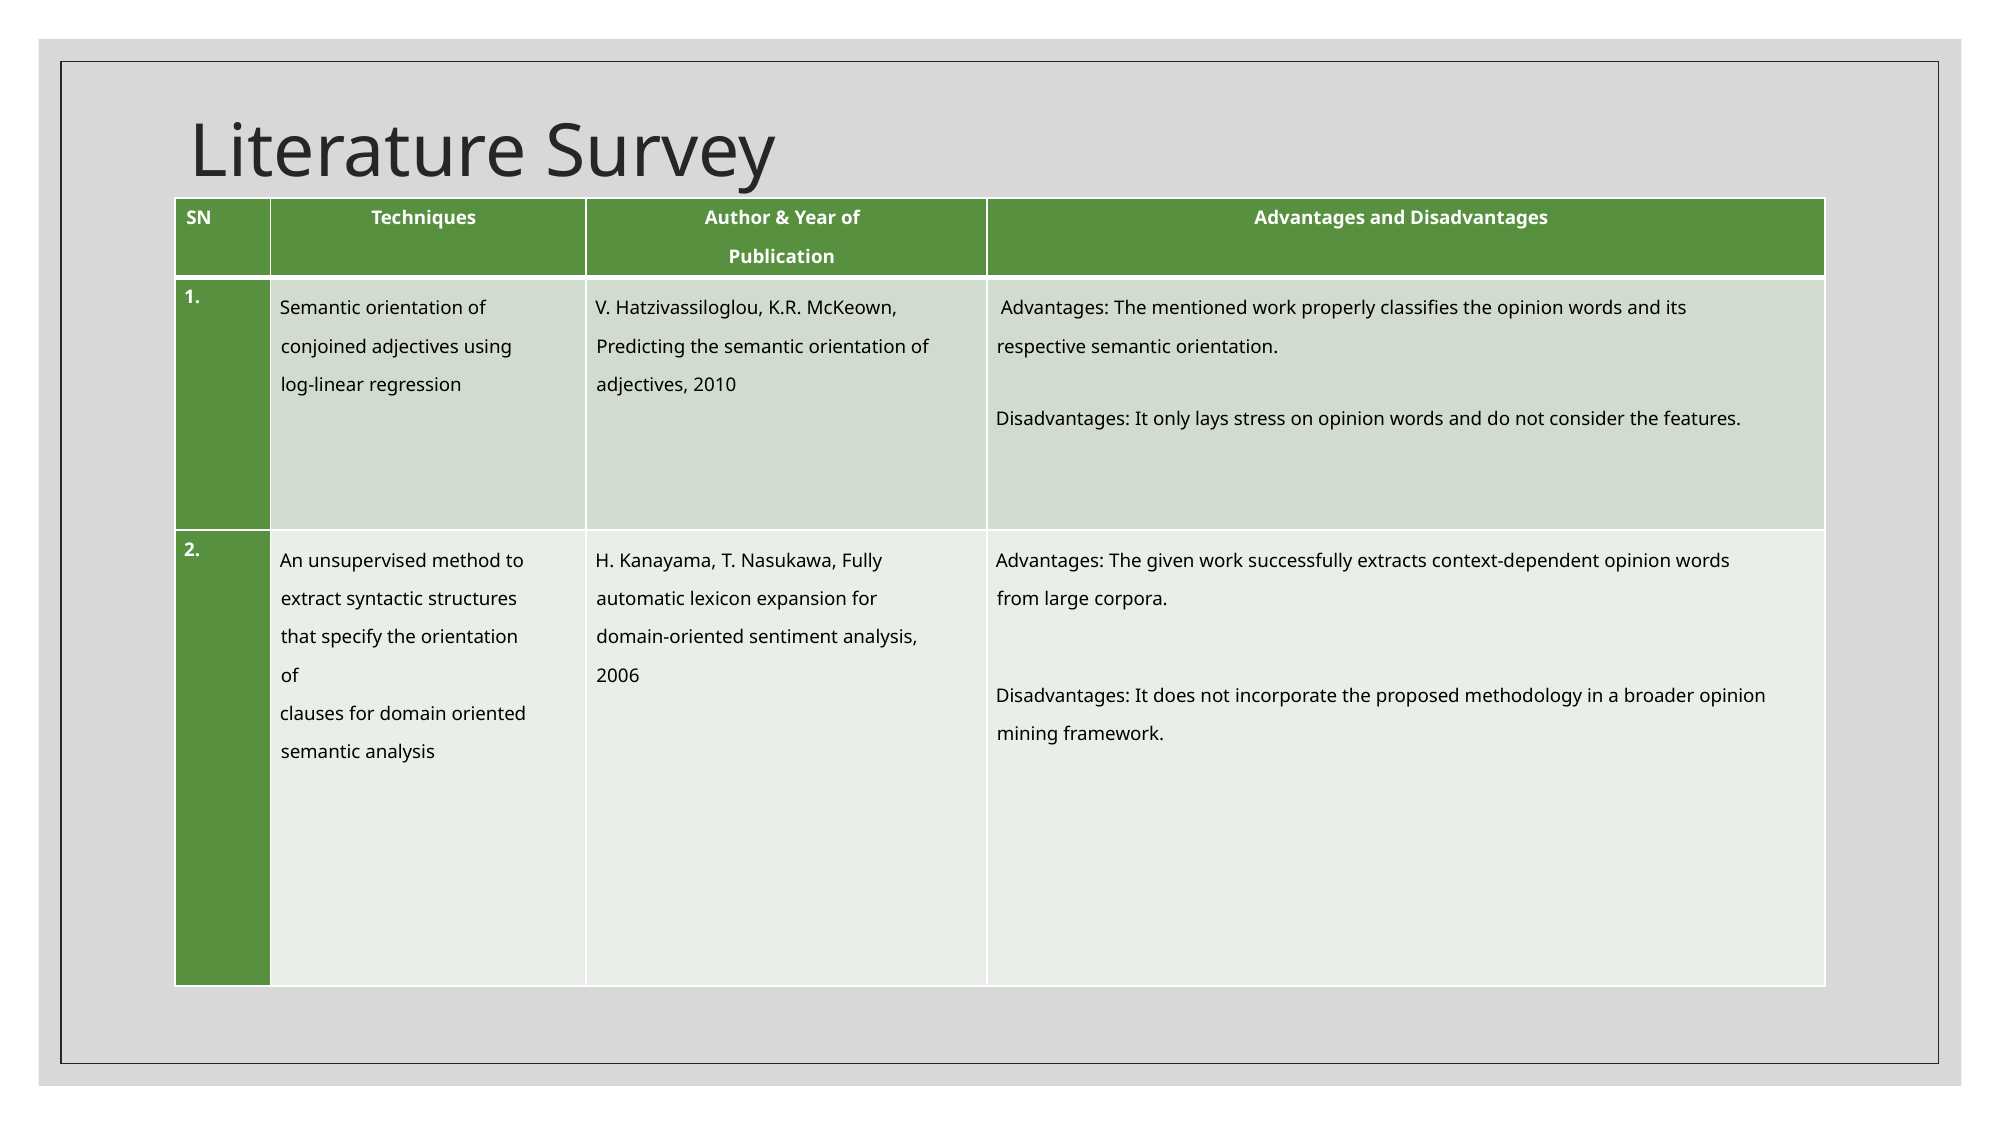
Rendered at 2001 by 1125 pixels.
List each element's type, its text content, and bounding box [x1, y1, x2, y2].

table_header Author & Year of Publication [587, 199, 986, 275]
table_cell 1. [176, 280, 270, 529]
table_cell H. Kanayama, T. Nasukawa, Fully automatic lexicon expansion for domain-oriented sentiment analysis, 2006 [587, 531, 986, 985]
table_cell An unsupervised method to extract syntactic structures that specify the orientation of clauses for domain oriented semantic analysis [271, 531, 585, 985]
table_cell Semantic orientation of conjoined adjectives using log-linear regression [271, 280, 585, 529]
table_header SN [176, 199, 270, 275]
table_header Techniques [271, 199, 585, 275]
table_cell 2. [176, 531, 270, 985]
table_cell Advantages: The mentioned work properly classifies the opinion words and its respective semantic orientation. Disadvantages: It only lays stress on opinion words and do not consider the features. [988, 280, 1824, 529]
title Literature Survey [174, 105, 1825, 197]
table_cell V. Hatzivassiloglou, K.R. McKeown, Predicting the semantic orientation of adjectives, 2010 [587, 280, 986, 529]
table_cell Advantages: The given work successfully extracts context-dependent opinion words from large corpora. Disadvantages: It does not incorporate the proposed methodology in a broader opinion mining framework. [988, 531, 1824, 985]
table_header Advantages and Disadvantages [988, 199, 1824, 275]
